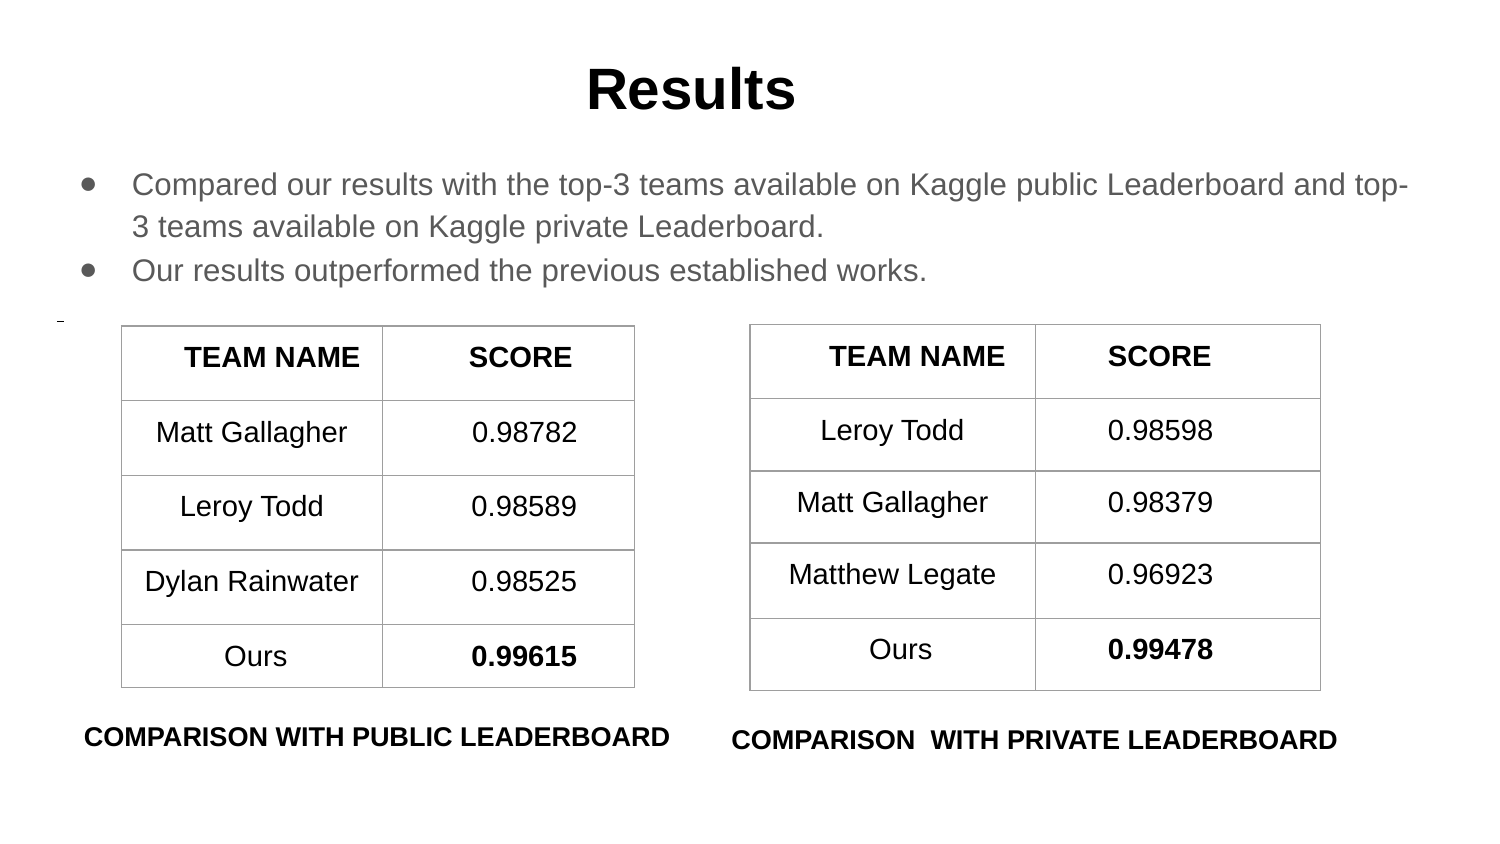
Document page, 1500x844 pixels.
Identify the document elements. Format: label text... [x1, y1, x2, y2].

table_cell Dylan Rainwater [122, 551, 382, 624]
table_cell Leroy Todd [122, 476, 382, 549]
title Results [51, 36, 1449, 126]
table_header TEAM NAME [122, 327, 382, 400]
table_header SCORE [383, 327, 634, 400]
table_cell 0.99615 [383, 625, 634, 687]
table_cell Ours [751, 619, 1035, 690]
table_cell 0.98782 [383, 401, 634, 475]
table_cell Ours [122, 625, 382, 687]
table_header TEAM NAME [751, 325, 1035, 398]
text_box COMPARISON WITH PUBLIC LEADERBOARD [68, 699, 704, 761]
table_cell 0.98589 [383, 476, 634, 549]
table_cell Matt Gallagher [122, 401, 382, 475]
table_cell Leroy Todd [751, 399, 1035, 470]
text_box COMPARISON WITH PRIVATE LEADERBOARD [716, 702, 1391, 757]
table_cell Matt Gallagher [751, 472, 1035, 542]
table_cell 0.98525 [383, 551, 634, 624]
table_header SCORE [1036, 325, 1320, 398]
table_cell 0.98379 [1036, 472, 1320, 542]
list Compared our results with the top-3 teams available on Kaggle public Leaderboard and top-3 teams available on Kaggle private Leaderboard. Our results outperformed the previous established works. [41, 143, 1440, 781]
table_cell 0.96923 [1036, 544, 1320, 618]
table_cell 0.98598 [1036, 399, 1320, 470]
table_cell Matthew Legate [751, 544, 1035, 618]
table_cell 0.99478 [1036, 619, 1320, 690]
